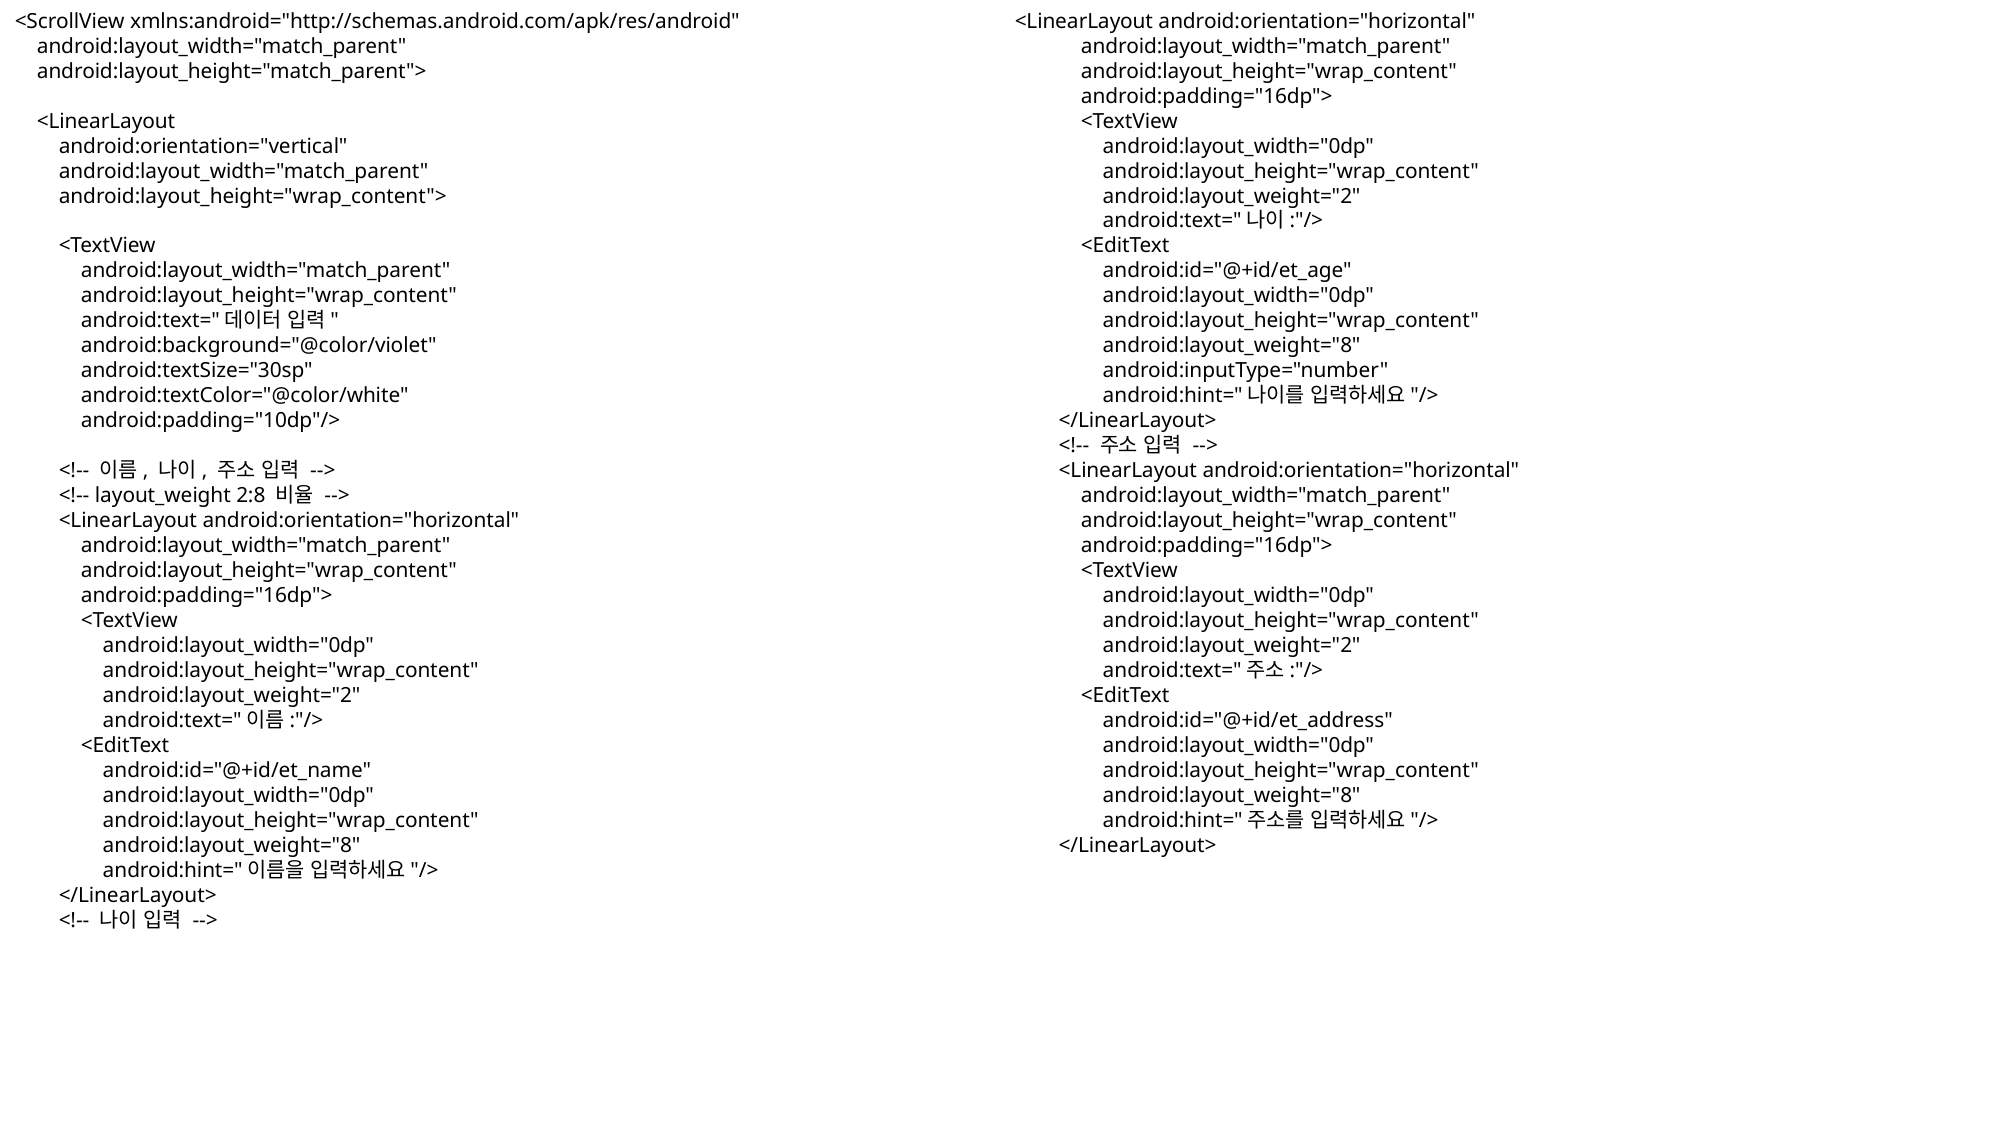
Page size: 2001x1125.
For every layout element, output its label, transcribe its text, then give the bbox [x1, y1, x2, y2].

text_box <LinearLayout android:orientation="horizontal" android:layout_width="match_parent" android:layout_height="wrap_content" android:padding="16dp"> <TextView android:layout_width="0dp" android:layout_height="wrap_content" android:layout_weight="2" android:text="나이:"/> <EditText android:id="@+id/et_age" android:layout_width="0dp" android:layout_height="wrap_content" android:layout_weight="8" android:inputType="number" android:hint="나이를 입력하세요"/> </LinearLayout> <!-- 주소 입력 --> <LinearLayout android:orientation="horizontal" android:layout_width="match_parent" android:layout_height="wrap_content" android:padding="16dp"> <TextView android:layout_width="0dp" android:layout_height="wrap_content" android:layout_weight="2" android:text="주소:"/> <EditText android:id="@+id/et_address" android:layout_width="0dp" android:layout_height="wrap_content" android:layout_weight="8" android:hint="주소를 입력하세요"/> </LinearLayout> [999, 0, 2000, 864]
text_box <ScrollView xmlns:android="http://schemas.android.com/apk/res/android" android:layout_width="match_parent" android:layout_height="match_parent"> <LinearLayout android:orientation="vertical" android:layout_width="match_parent" android:layout_height="wrap_content"> <TextView android:layout_width="match_parent" android:layout_height="wrap_content" android:text="데이터 입력" android:background="@color/violet" android:textSize="30sp" android:textColor="@color/white" android:padding="10dp"/> <!-- 이름, 나이, 주소 입력 --> <!-- layout_weight 2:8 비율 --> <LinearLayout android:orientation="horizontal" android:layout_width="match_parent" android:layout_height="wrap_content" android:padding="16dp"> <TextView android:layout_width="0dp" android:layout_height="wrap_content" android:layout_weight="2" android:text="이름:"/> <EditText android:id="@+id/et_name" android:layout_width="0dp" android:layout_height="wrap_content" android:layout_weight="8" android:hint="이름을 입력하세요"/> </LinearLayout> <!-- 나이 입력 --> [0, 0, 1000, 964]
